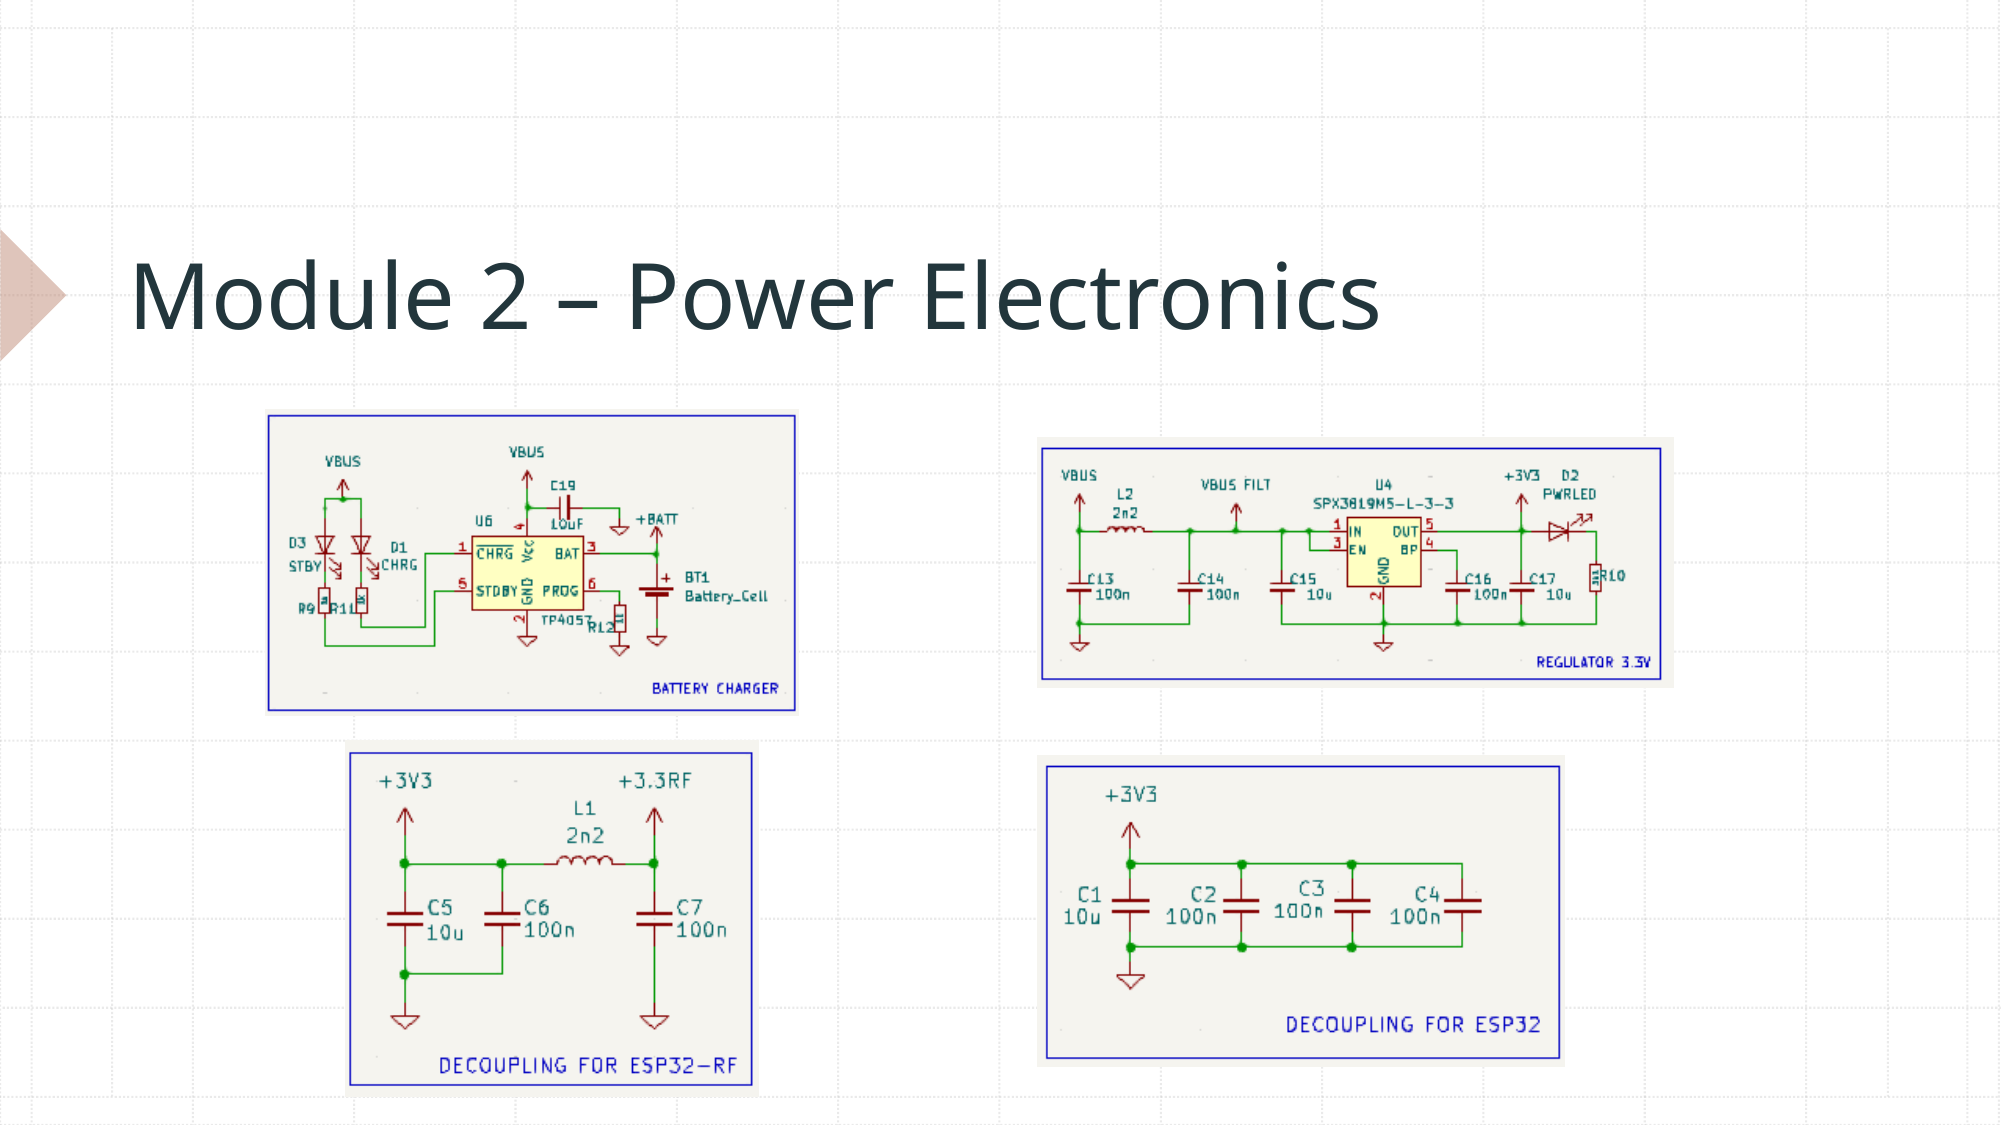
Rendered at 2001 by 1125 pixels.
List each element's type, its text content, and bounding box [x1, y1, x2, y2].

title Module 2 – Power Electronics [113, 119, 1808, 356]
picture [345, 740, 759, 1097]
picture [1037, 755, 1565, 1067]
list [265, 409, 799, 716]
picture [1037, 437, 1674, 688]
